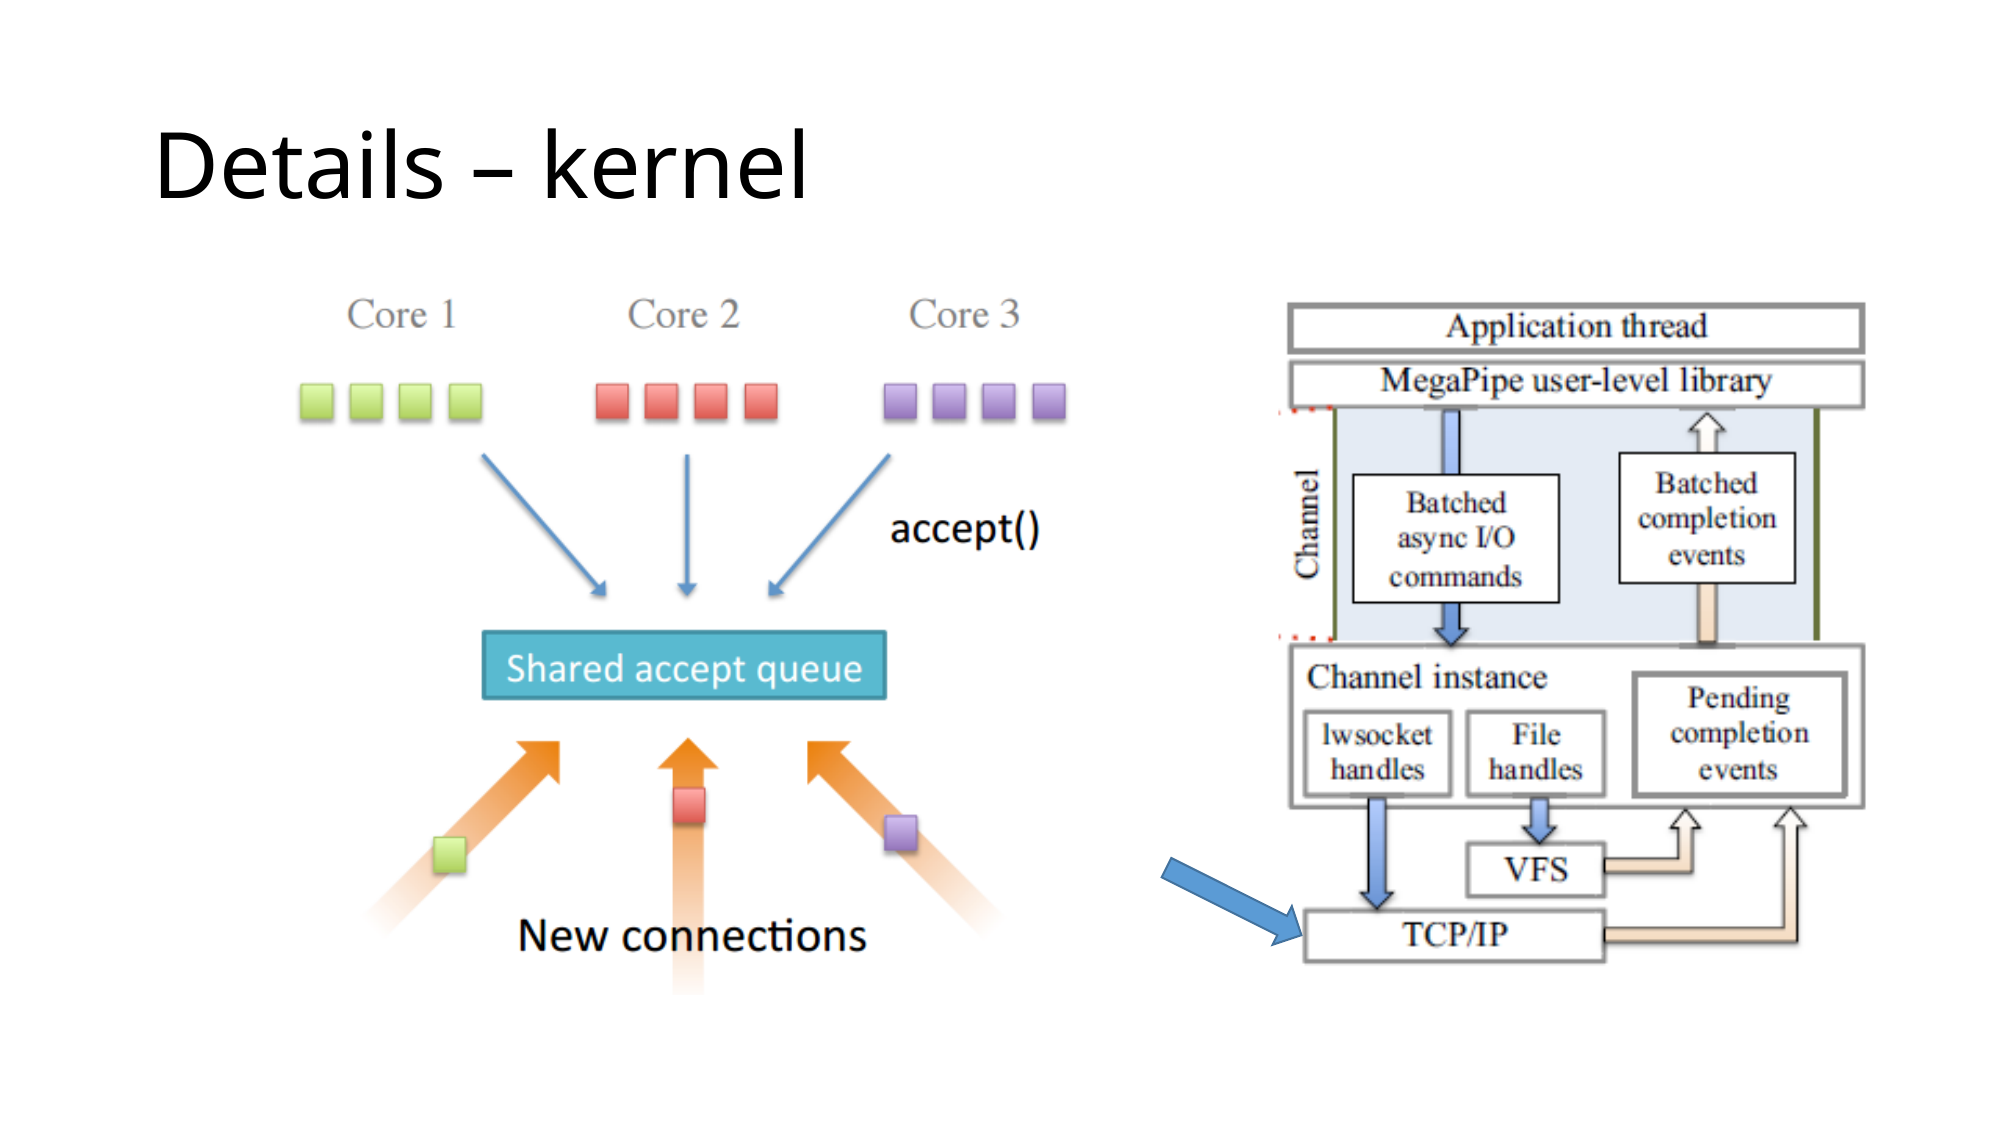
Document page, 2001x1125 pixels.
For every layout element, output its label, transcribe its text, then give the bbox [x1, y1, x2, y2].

title Details – kernel [137, 59, 1863, 278]
picture [1278, 277, 1879, 981]
text_box [1160, 856, 1278, 947]
picture [280, 270, 1091, 995]
